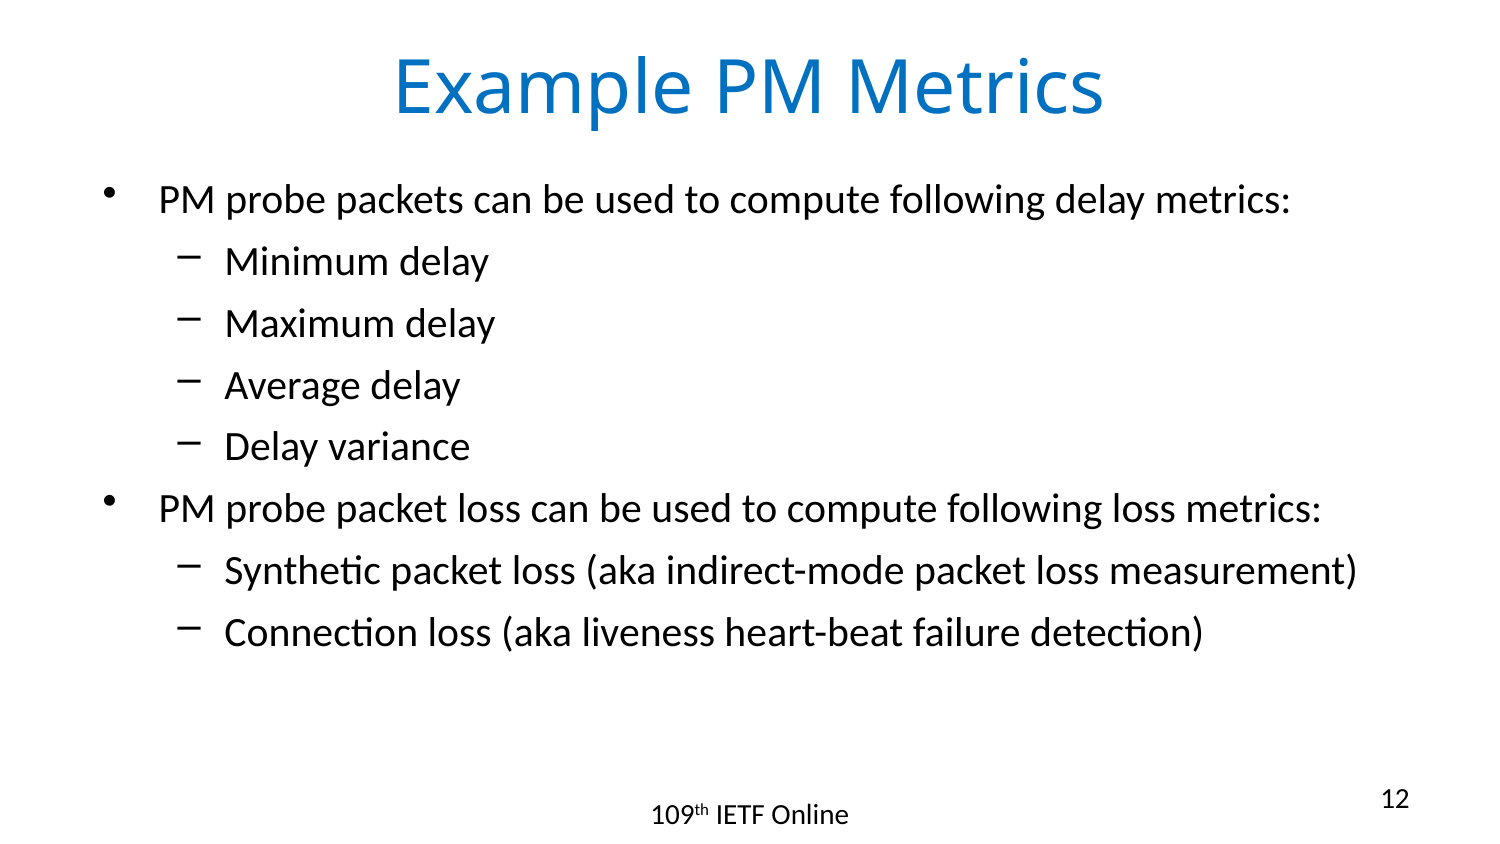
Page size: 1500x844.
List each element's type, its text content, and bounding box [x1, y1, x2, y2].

slide_number 12 [1074, 771, 1426, 831]
title Example PM Metrics [80, 13, 1419, 155]
footer 109th IETF Online [512, 787, 988, 844]
list PM probe packets can be used to compute following delay metrics: Minimum delay Maximum delay Average delay Delay variance PM probe packet loss can be used to compute following loss metrics: Synthetic packet loss (aka indirect-mode packet loss measurement) Connection loss (aka liveness heart-beat failure detection) [87, 165, 1413, 679]
